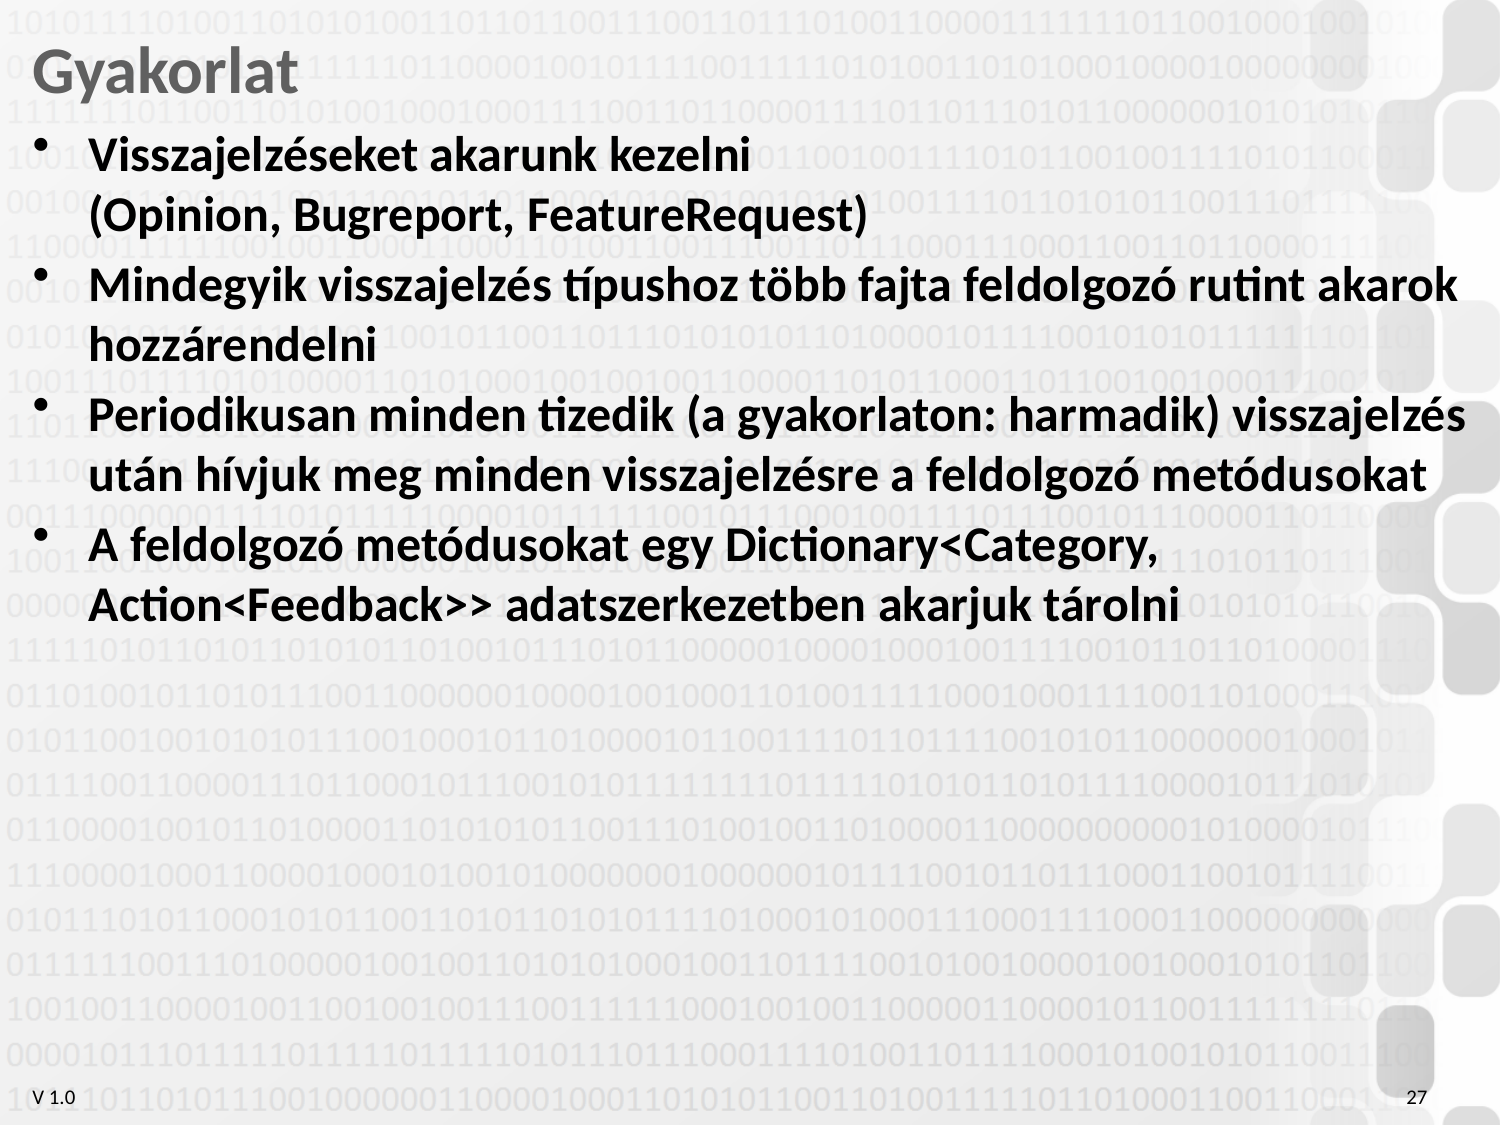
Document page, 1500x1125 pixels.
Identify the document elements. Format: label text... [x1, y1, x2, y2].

title Gyakorlat [17, 19, 1483, 113]
list Visszajelzéseket akarunk kezelni (Opinion, Bugreport, FeatureRequest) Mindegyik visszajelzés típushoz több fajta feldolgozó rutint akarok hozzárendelni Periodikusan minden tizedik (a gyakorlaton: harmadik) visszajelzés után hívjuk meg minden visszajelzésre a feldolgozó metódusokat A feldolgozó metódusokat egy Dictionary<Category, Action<Feedback>> adatszerkezetben akarjuk tárolni [17, 113, 1483, 1059]
slide_number 27 [1245, 1076, 1443, 1107]
picture [0, 0, 1500, 1125]
